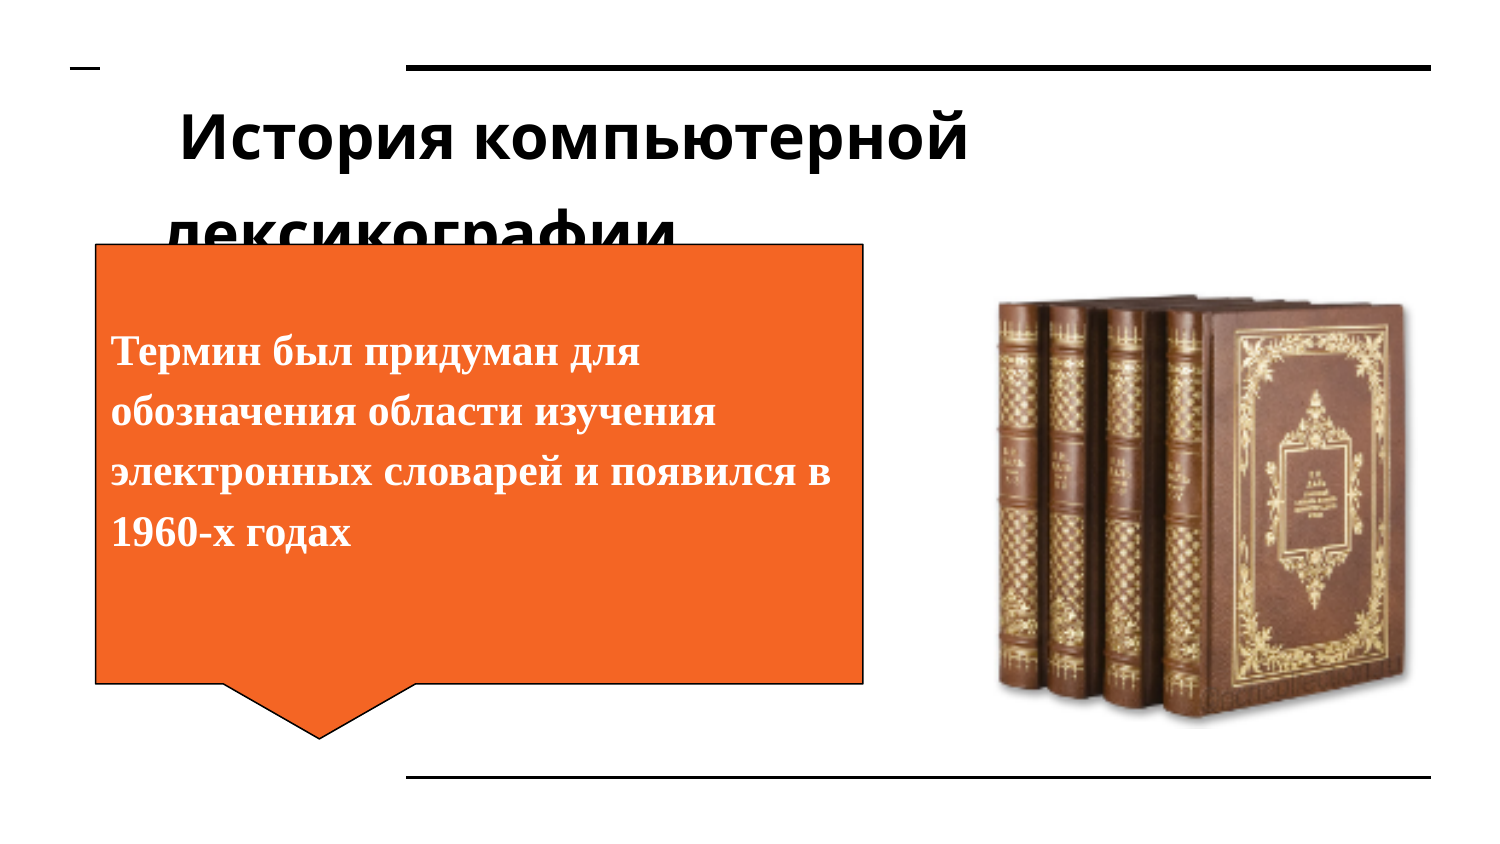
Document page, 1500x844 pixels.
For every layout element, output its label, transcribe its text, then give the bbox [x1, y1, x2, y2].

text_box Термин был придуман для обозначения области изучения электронных словарей и появился в 1960-х годах [95, 244, 863, 739]
title История компьютерной лексикографии [147, 59, 1431, 214]
list [402, 258, 914, 751]
picture [990, 288, 1418, 729]
